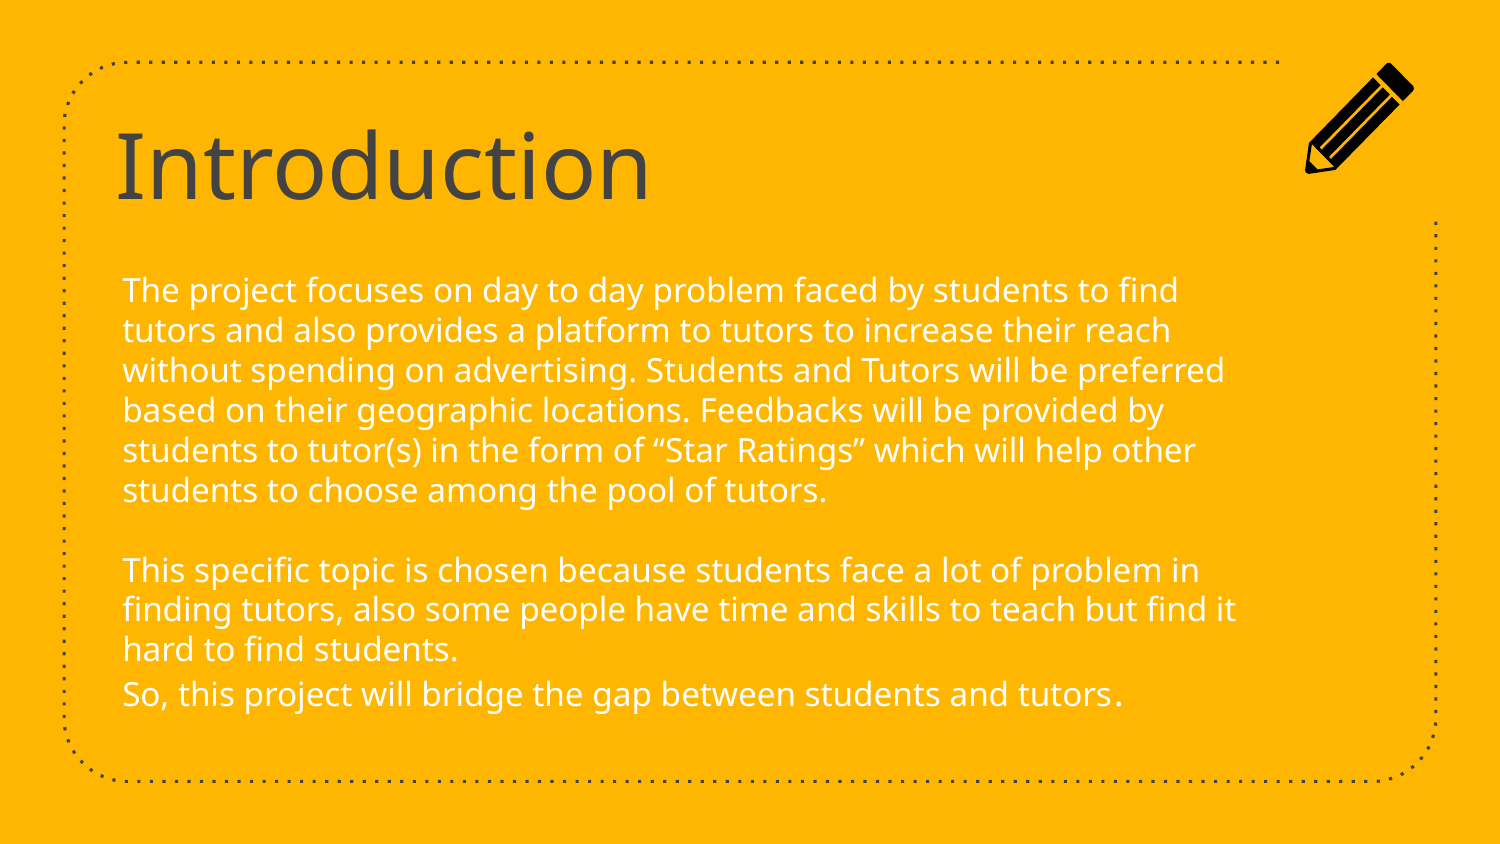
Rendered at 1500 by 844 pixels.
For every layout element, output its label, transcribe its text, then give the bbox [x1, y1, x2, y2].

subtitle The project focuses on day to day problem faced by students to find tutors and also provides a platform to tutors to increase their reach without spending on advertising. Students and Tutors will be preferred based on their geographic locations. Feedbacks will be provided by students to tutor(s) in the form of “Star Ratings” which will help other students to choose among the pool of tutors. This specific topic is chosen because students face a lot of problem in finding tutors, also some people have time and skills to teach but find it hard to find students. So, this project will bridge the gap between students and tutors. [88, 209, 1258, 765]
title Introduction [100, 79, 1376, 233]
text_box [1304, 62, 1415, 174]
text_box [1281, 0, 1439, 229]
